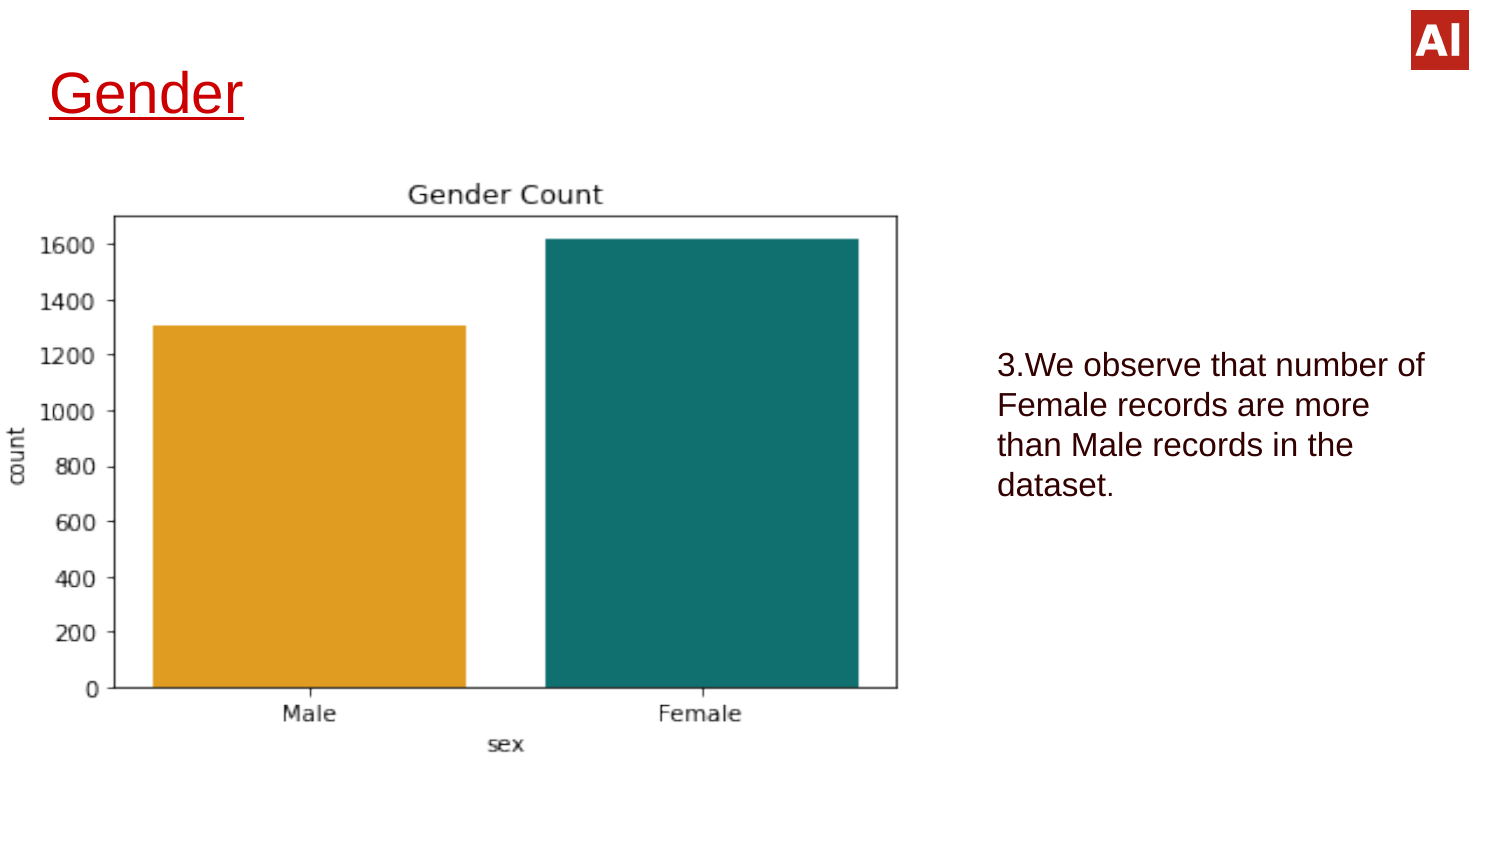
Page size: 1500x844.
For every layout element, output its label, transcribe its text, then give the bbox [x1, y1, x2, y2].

text_box 3.We observe that number of Female records are more than Male records in the dataset. [982, 335, 1449, 511]
list [918, 189, 1449, 750]
picture [0, 168, 914, 770]
picture [1411, 10, 1469, 70]
title Gender [34, 40, 1432, 134]
